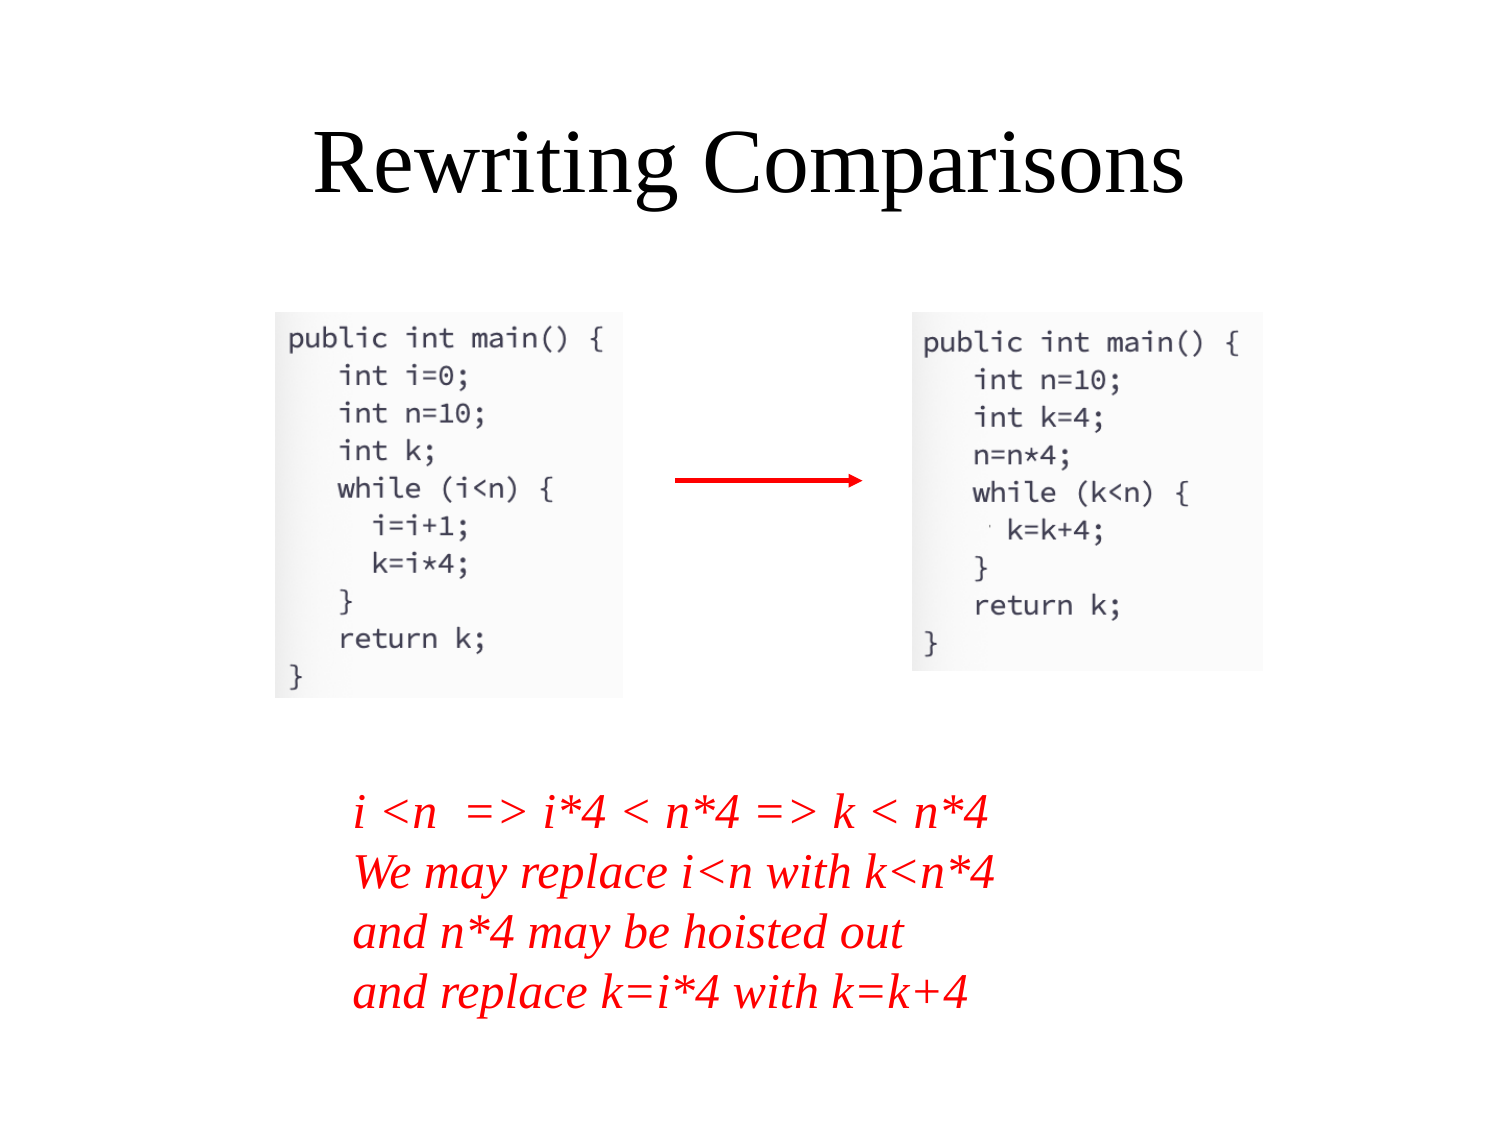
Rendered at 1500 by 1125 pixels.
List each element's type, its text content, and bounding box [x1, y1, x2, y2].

text_box i <n => i*4 < n*4 => k < n*4 We may replace i<n with k<n*4 and n*4 may be hoisted out and replace k=i*4 with k=k+4 [337, 771, 1088, 1027]
title Rewriting Comparisons [112, 99, 1388, 212]
picture [274, 312, 623, 698]
picture [912, 312, 1263, 671]
